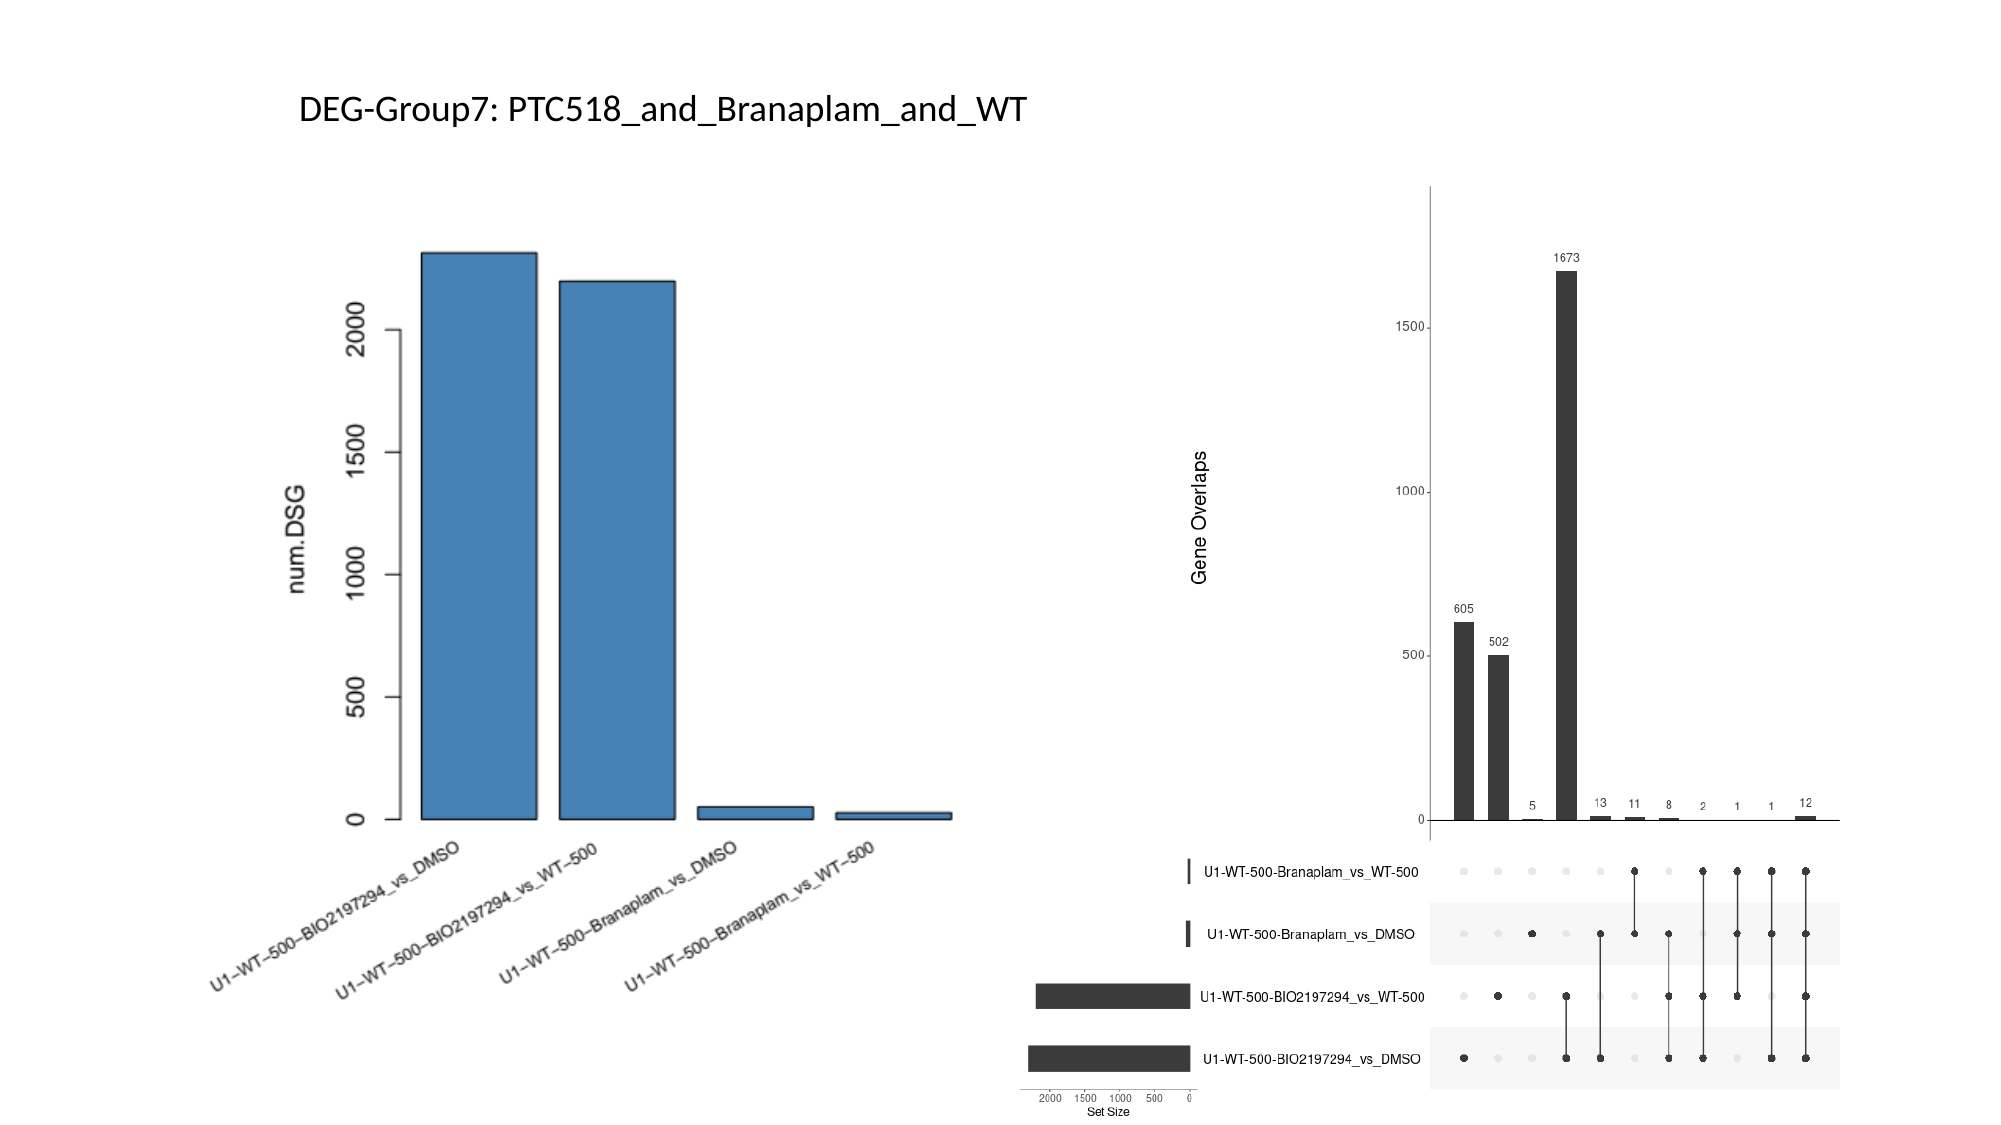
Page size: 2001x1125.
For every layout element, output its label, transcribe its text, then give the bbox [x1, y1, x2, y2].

picture [1013, 179, 1846, 1125]
picture [0, 223, 1000, 1125]
text_box DEG-Group7: PTC518_and_Branaplam_and_WT [284, 76, 1044, 137]
